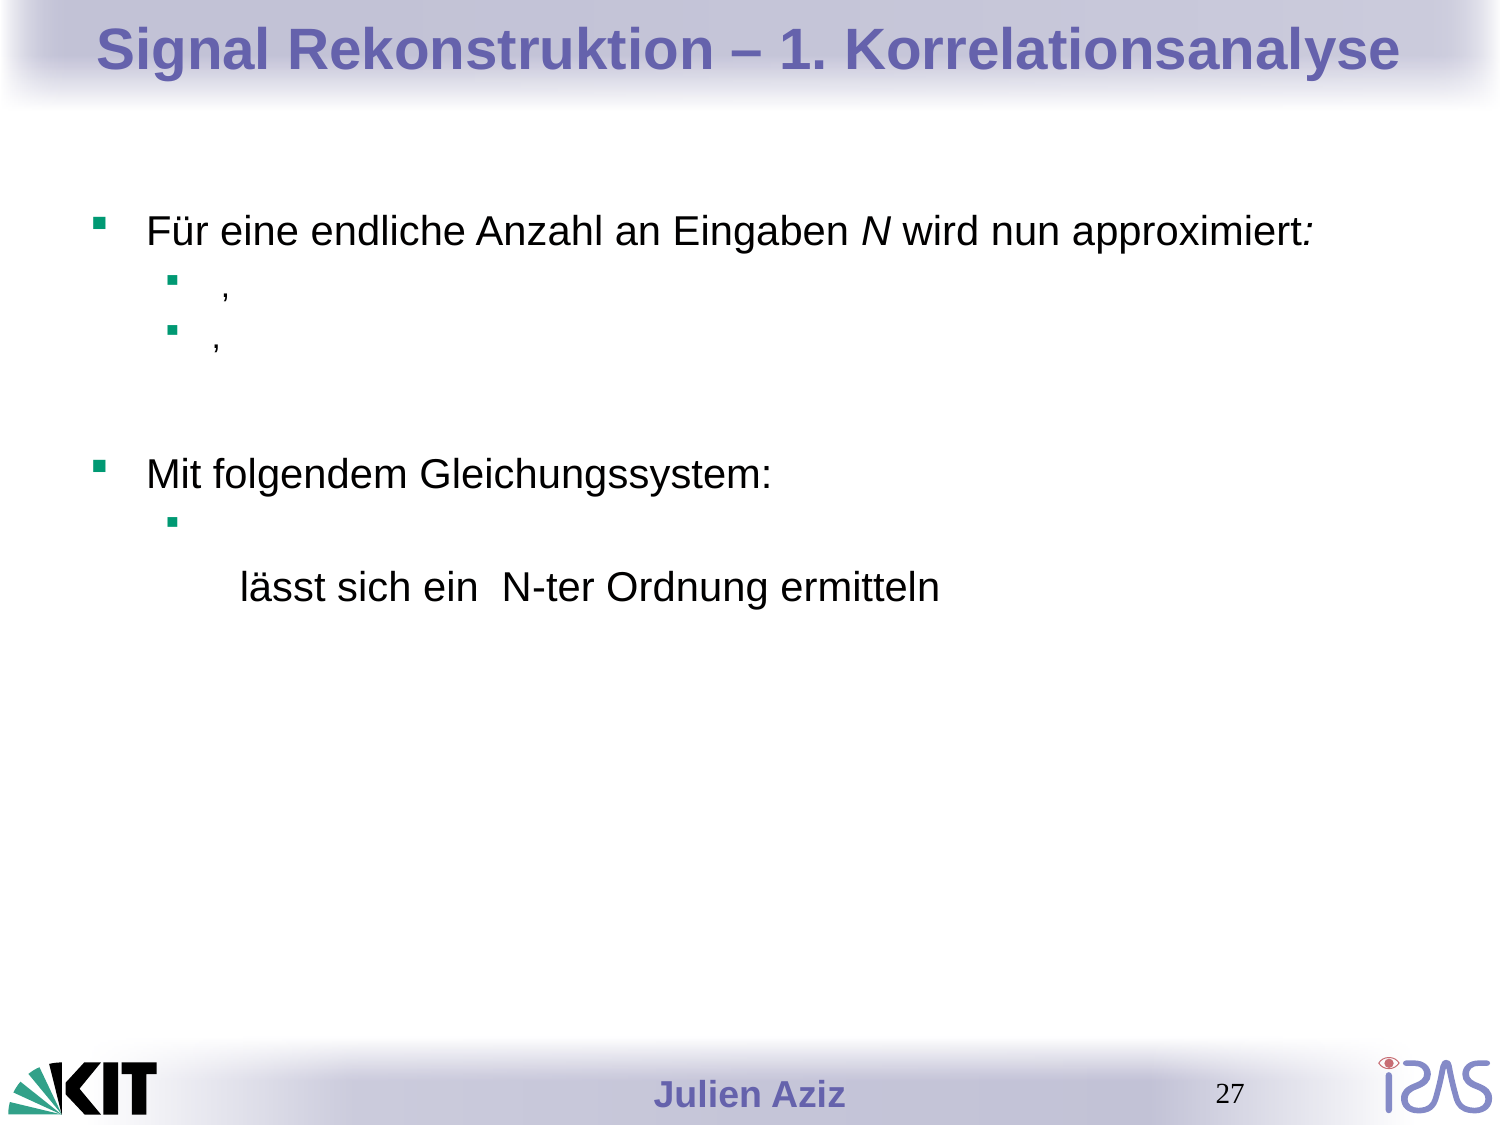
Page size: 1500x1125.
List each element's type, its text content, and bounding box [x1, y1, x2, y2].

slide_number 27 [1033, 1062, 1260, 1125]
picture [0, 89, 1500, 1125]
title Signal Rekonstruktion – 1. Korrelationsanalyse [0, 0, 1500, 89]
